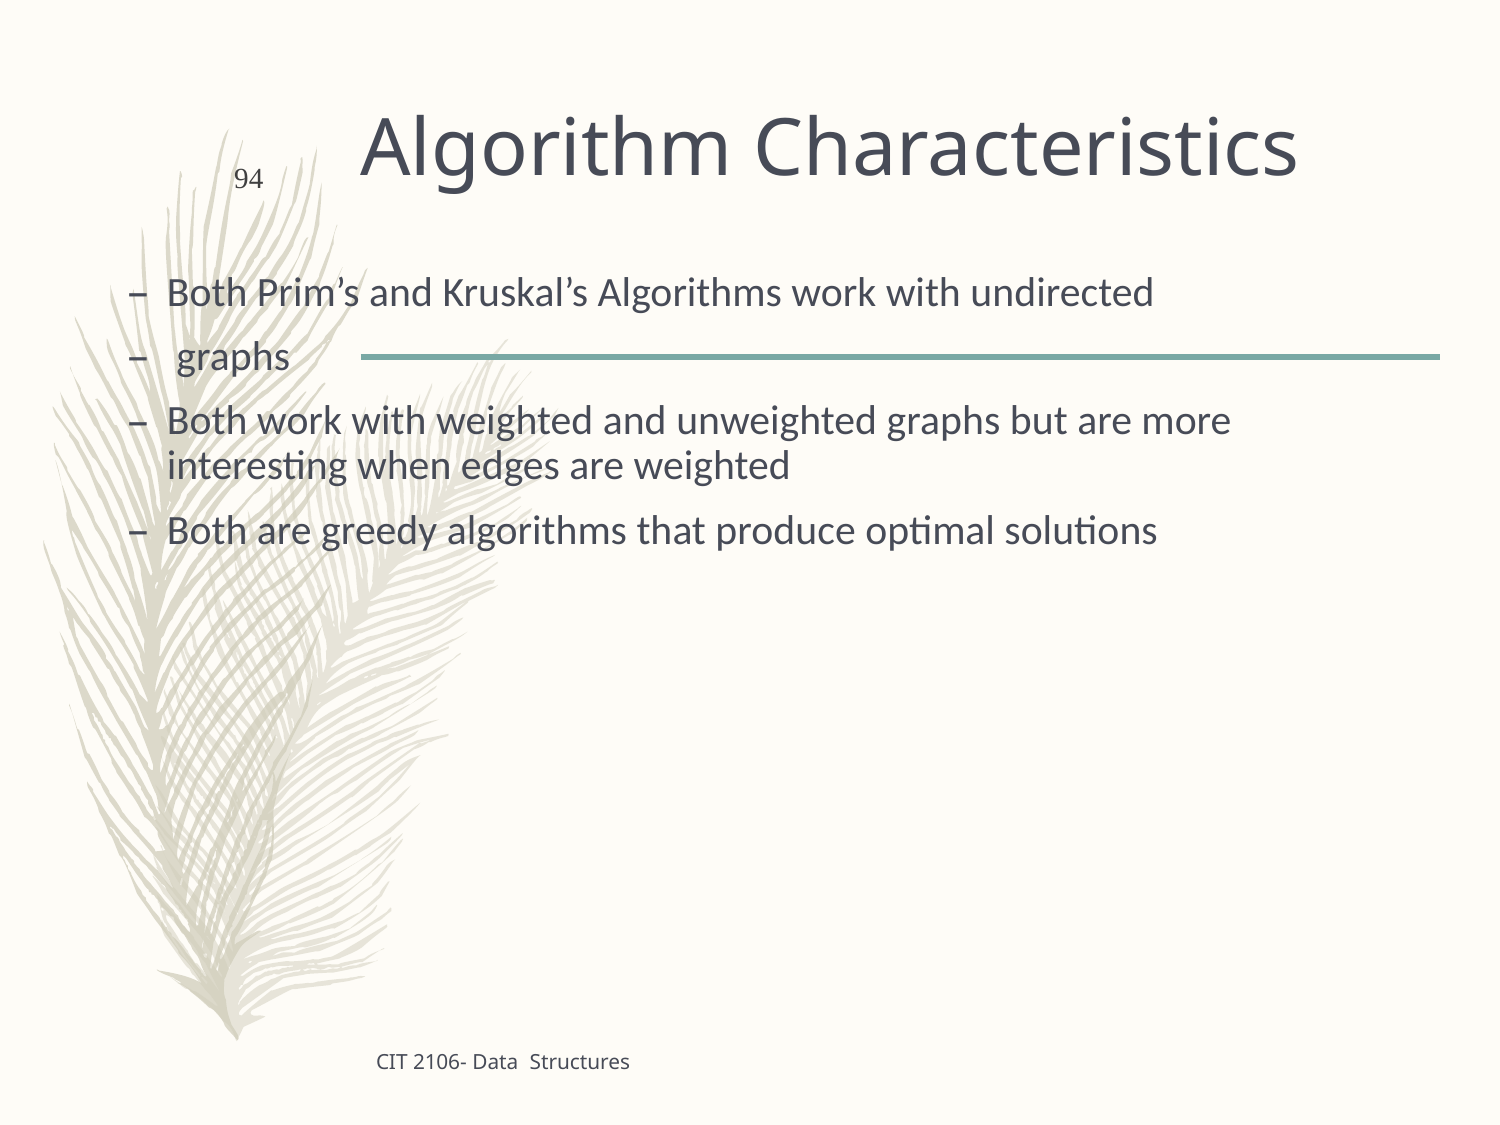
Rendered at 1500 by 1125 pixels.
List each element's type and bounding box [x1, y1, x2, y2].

title [345, 93, 1440, 350]
slide_number [46, 102, 279, 203]
footer [360, 1032, 1059, 1093]
list [112, 262, 1363, 900]
